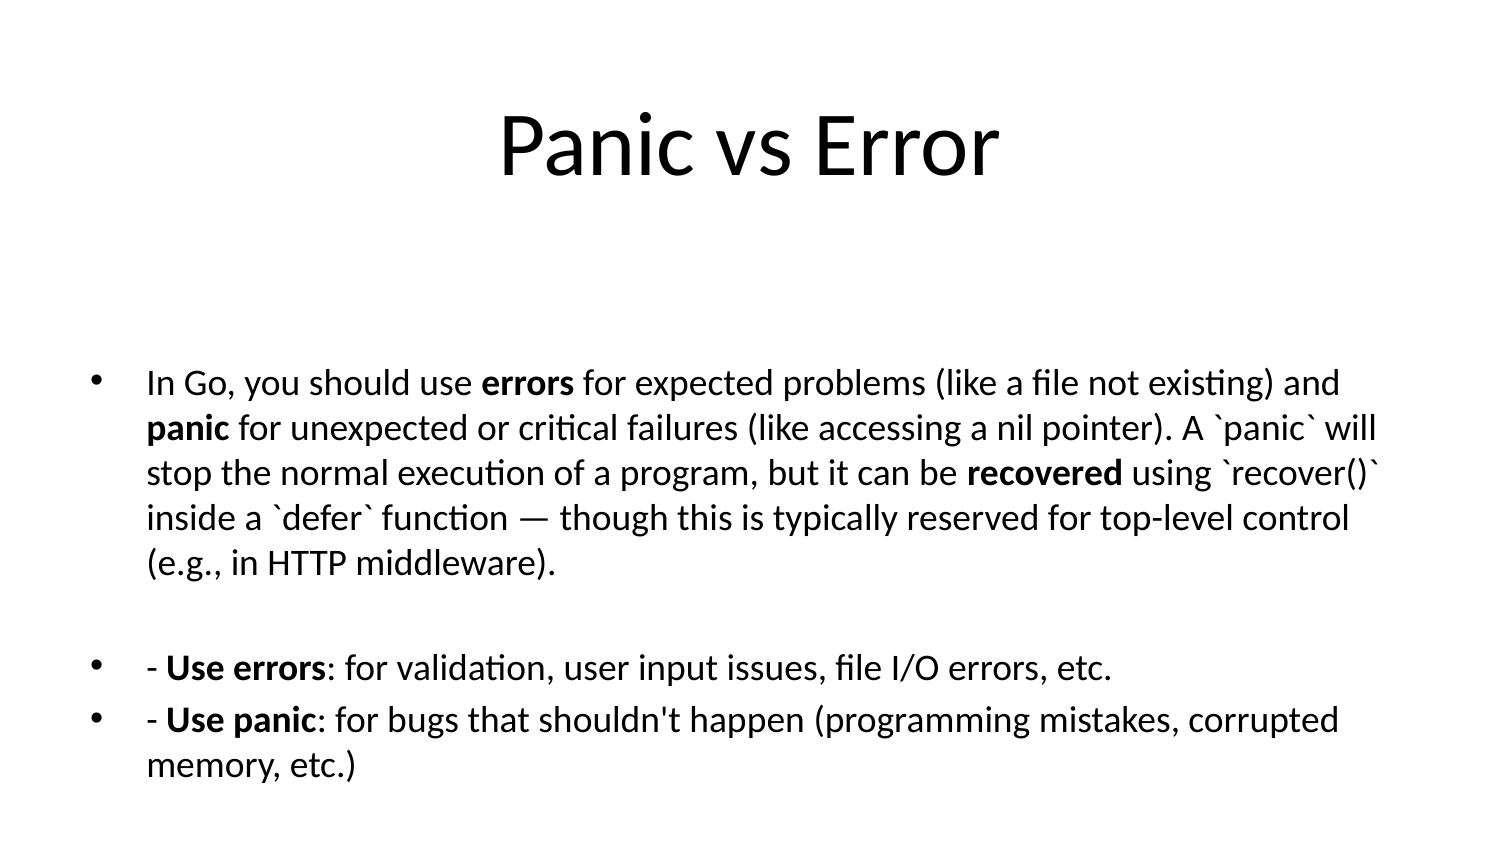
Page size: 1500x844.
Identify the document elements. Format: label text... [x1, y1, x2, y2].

title Panic vs Error [75, 45, 1425, 233]
list In Go, you should use errors for expected problems (like a file not existing) and panic for unexpected or critical failures (like accessing a nil pointer). A `panic` will stop the normal execution of a program, but it can be recovered using `recover()` inside a `defer` function — though this is typically reserved for top-level control (e.g., in HTTP middleware). - Use errors: for validation, user input issues, file I/O errors, etc. - Use panic: for bugs that shouldn't happen (programming mistakes, corrupted memory, etc.) Handling errors properly with this separation helps build more maintainable and crash-resistant programs. [75, 262, 1425, 844]
